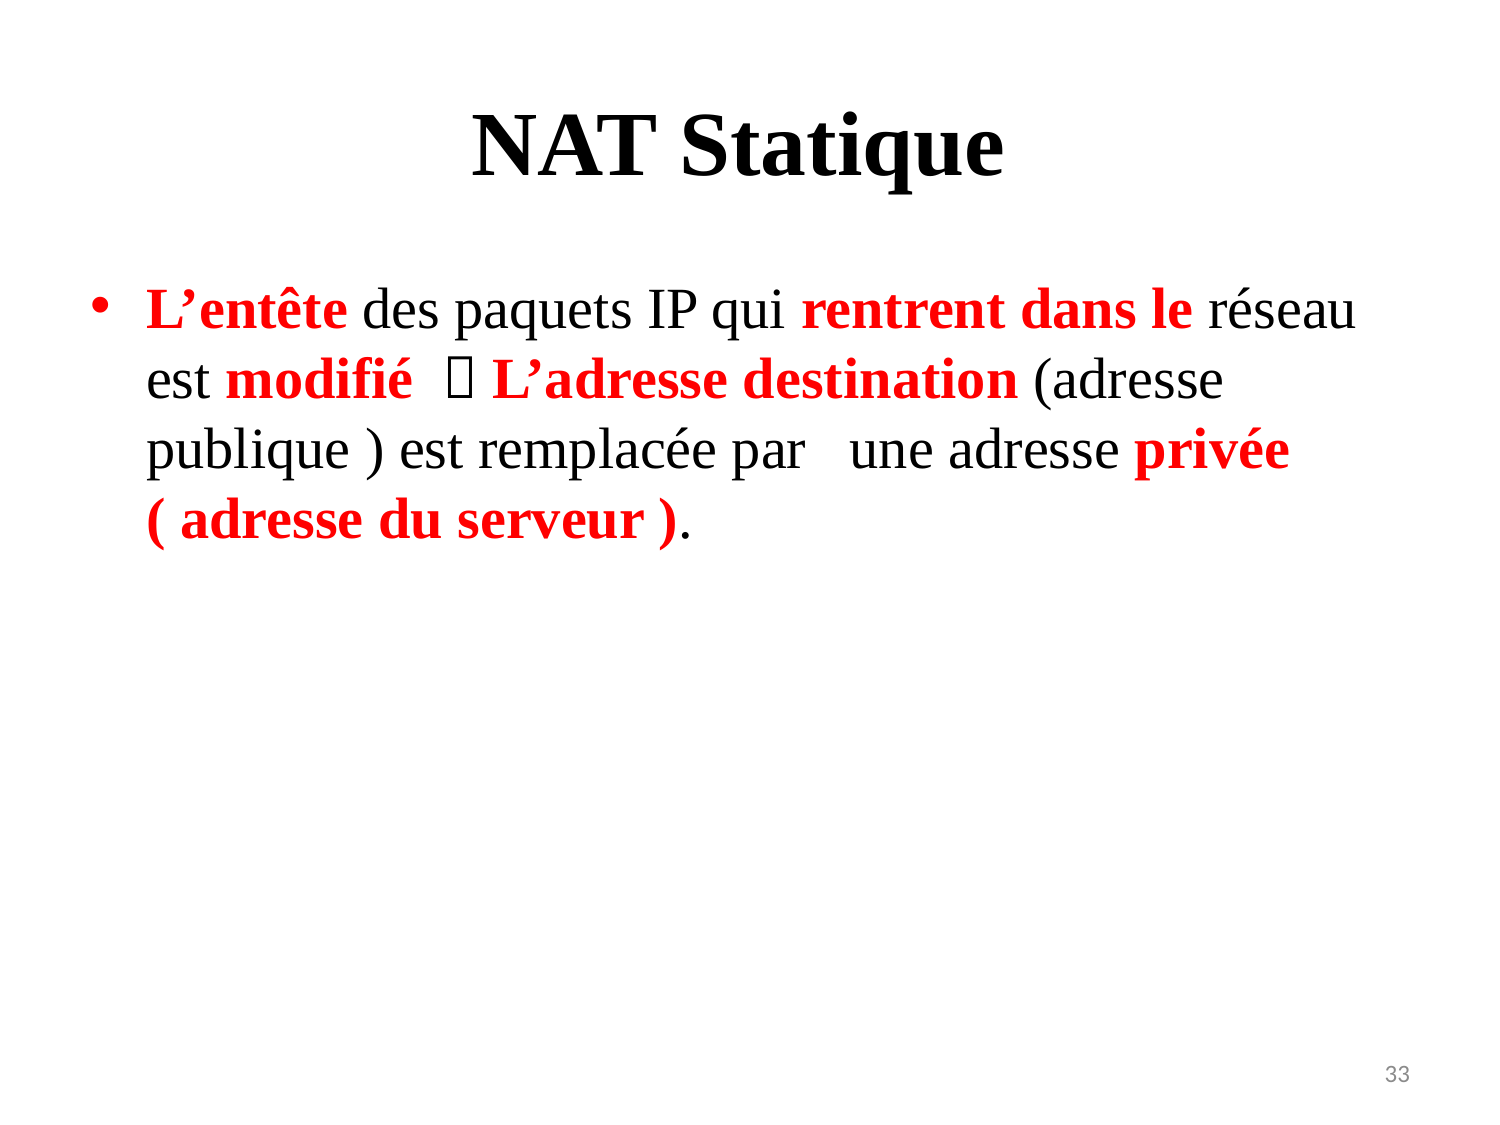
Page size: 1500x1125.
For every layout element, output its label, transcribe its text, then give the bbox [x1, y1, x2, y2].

list L’entête des paquets IP qui rentrent dans le réseau est modifié  L’adresse destination (adresse publique ) est remplacée par une adresse privée ( adresse du serveur ). [75, 262, 1425, 1005]
title NAT Statique [75, 45, 1425, 233]
slide_number 33 [1074, 1042, 1425, 1103]
